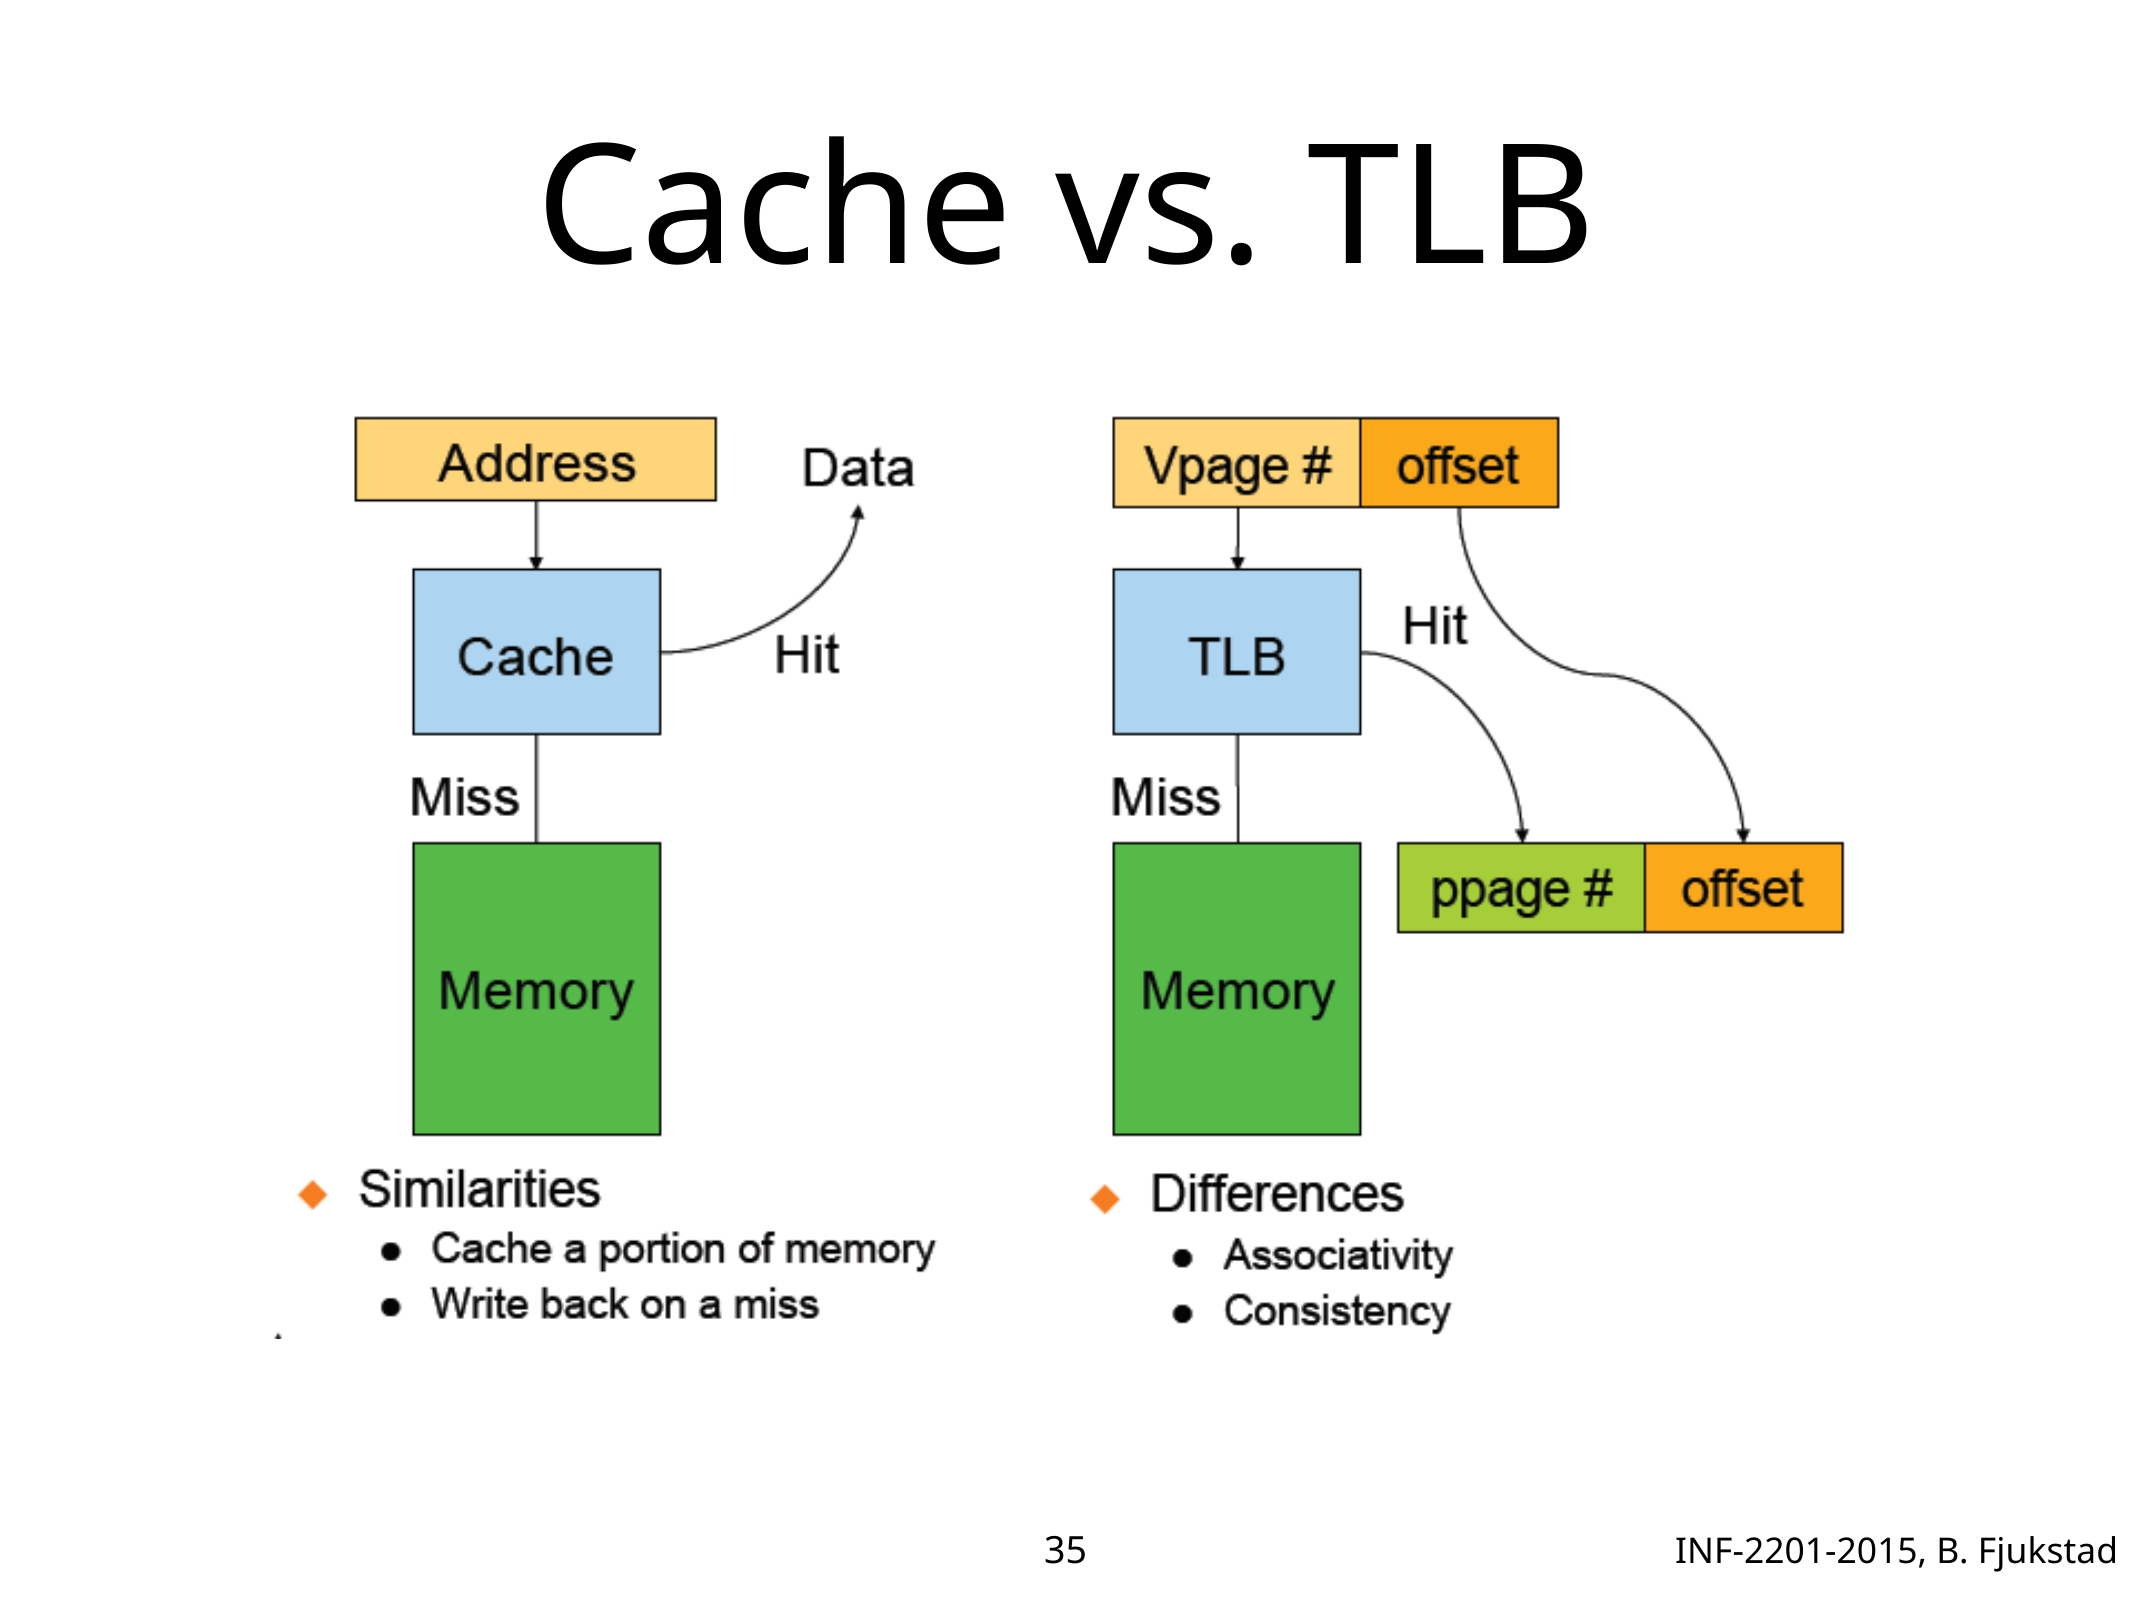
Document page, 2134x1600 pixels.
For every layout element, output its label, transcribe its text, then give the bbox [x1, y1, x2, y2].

title Cache vs. TLB [155, 72, 1978, 322]
picture [272, 382, 1861, 1339]
slide_number 35 [1034, 1517, 1097, 1581]
